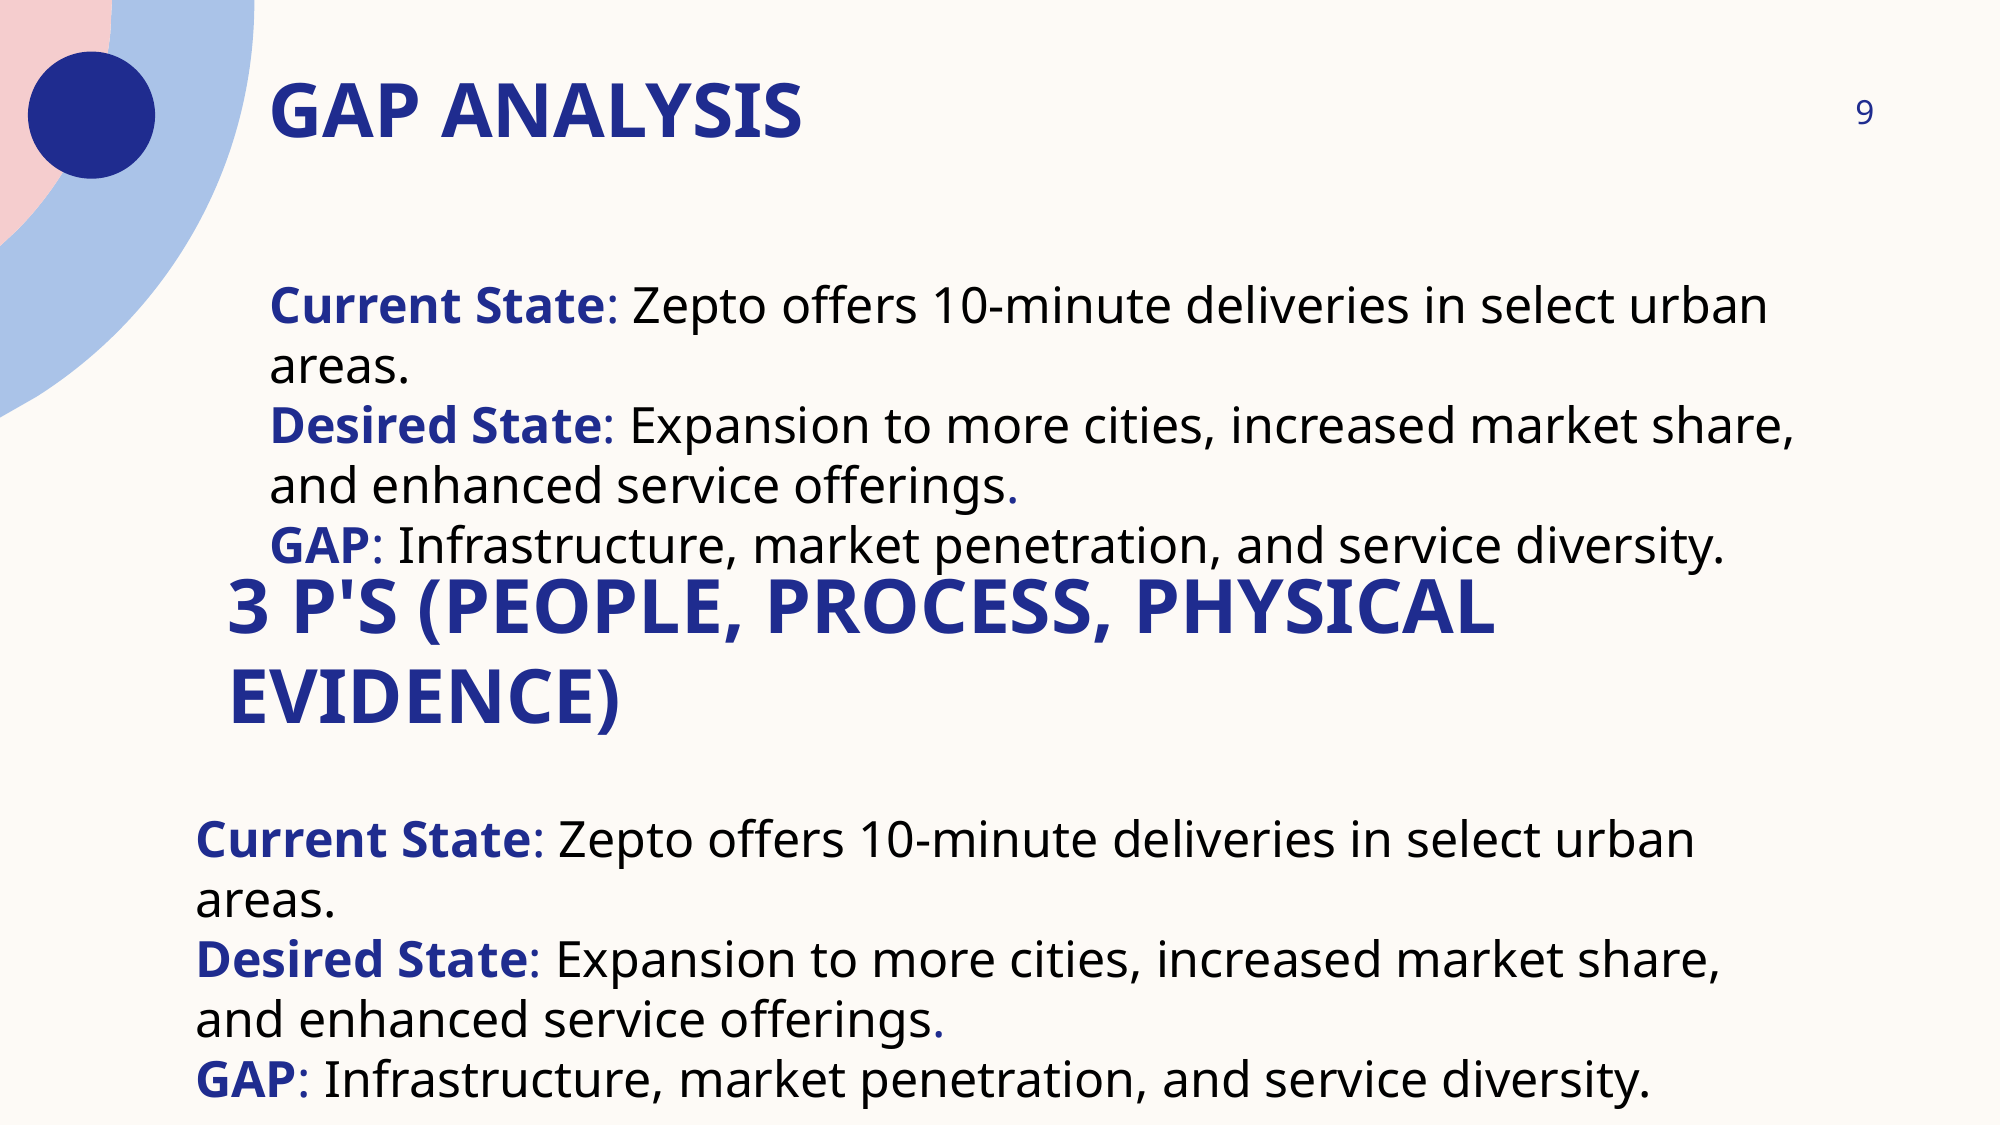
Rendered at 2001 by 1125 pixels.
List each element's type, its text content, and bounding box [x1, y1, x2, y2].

list Current State: Zepto offers 10-minute deliveries in select urban areas. Desired State: Expansion to more cities, increased market share, and enhanced service offerings. GAP: Infrastructure, market penetration, and service diversity. [254, 273, 1861, 446]
text_box 3 P's (People, Process, Physical Evidence) [212, 446, 1861, 739]
title GAP Analysis [253, 26, 1875, 153]
slide_number 9 [1699, 75, 1875, 153]
text_box Current State: Zepto offers 10-minute deliveries in select urban areas. Desired State: Expansion to more cities, increased market share, and enhanced service offerings. GAP: Infrastructure, market penetration, and service diversity. [180, 807, 1829, 1099]
